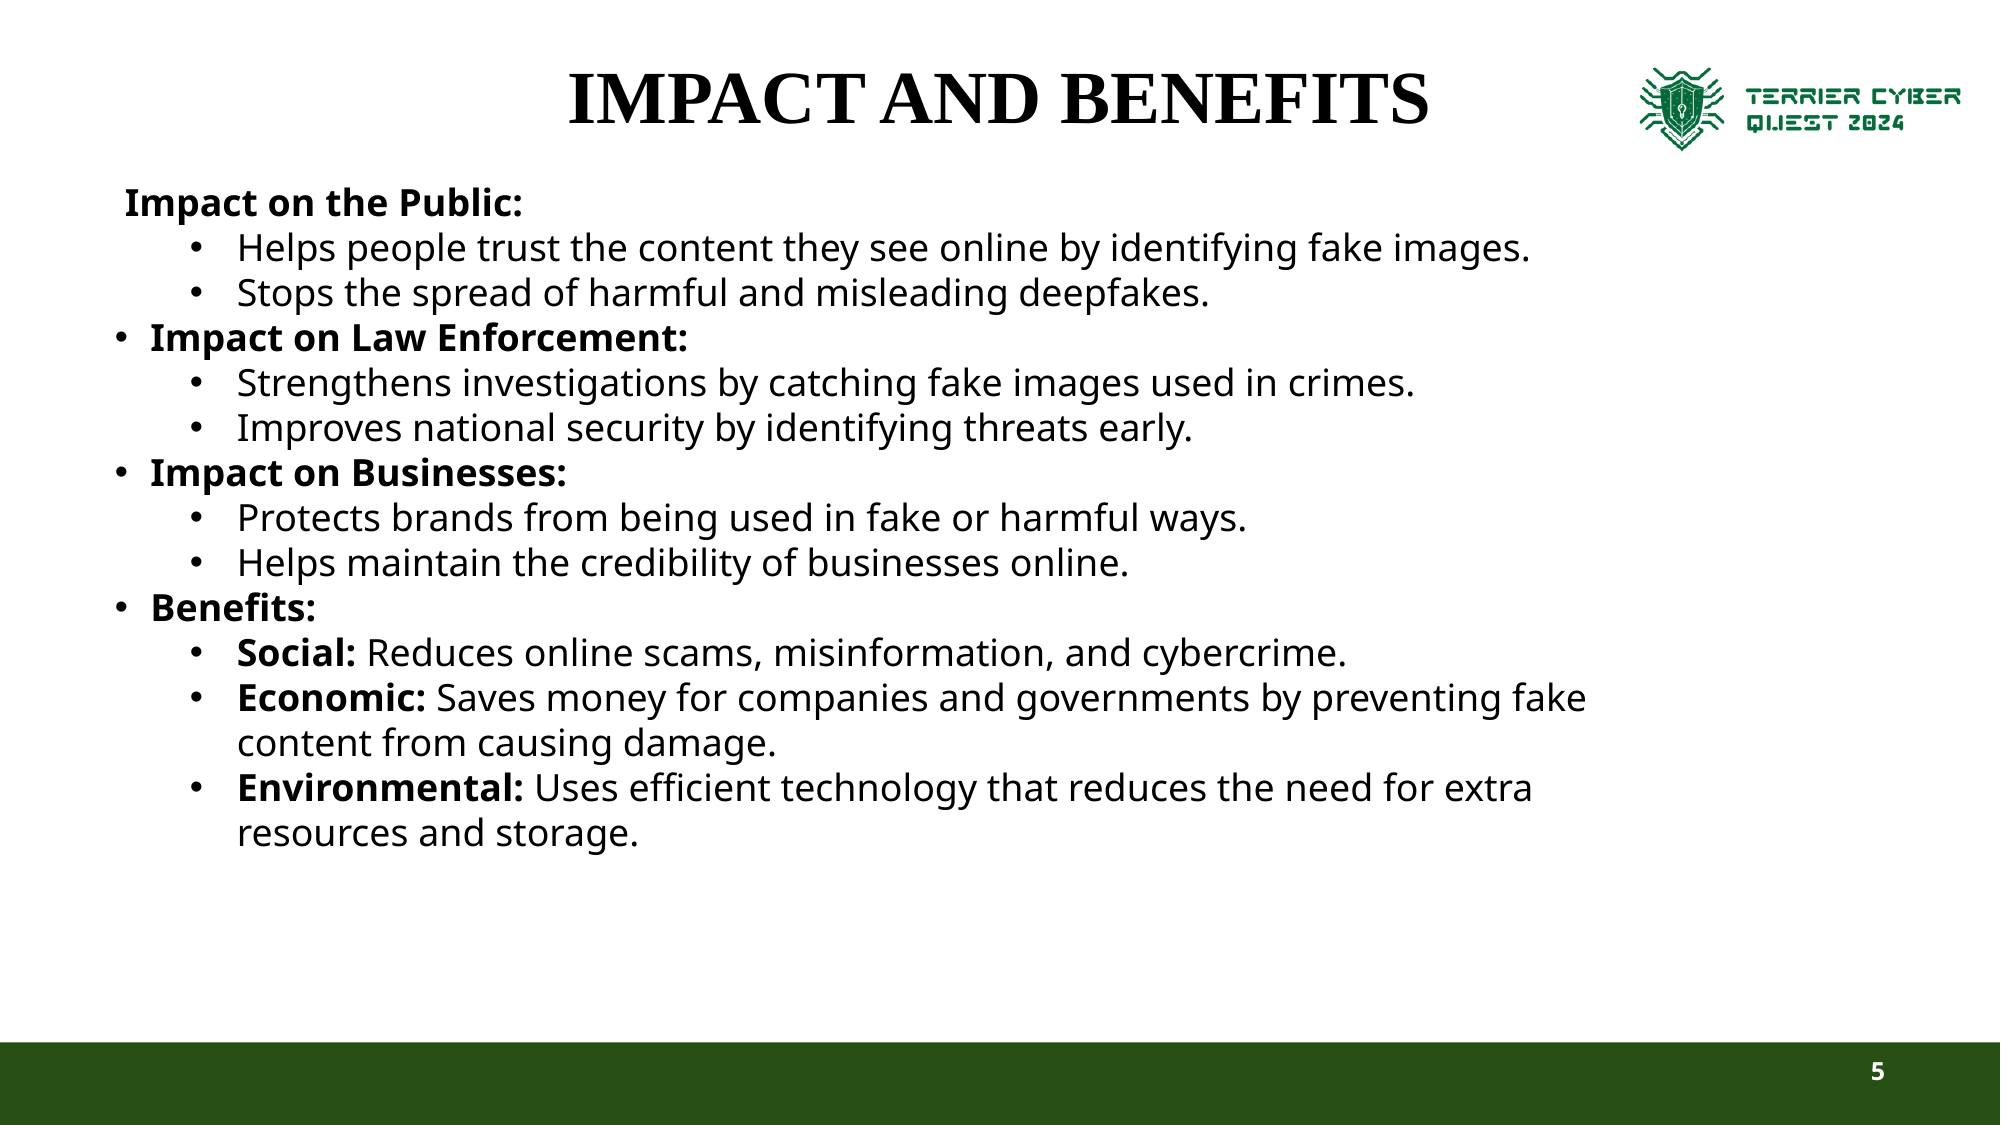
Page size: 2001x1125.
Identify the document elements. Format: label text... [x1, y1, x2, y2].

title IMPACT AND BENEFITS [99, 0, 1900, 171]
slide_number 5 [1433, 1042, 1900, 1103]
picture [1601, 9, 2000, 210]
text_box [0, 1042, 2000, 1125]
text_box Impact on the Public: Helps people trust the content they see online by identifying fake images. Stops the spread of harmful and misleading deepfakes. Impact on Law Enforcement: Strengthens investigations by catching fake images used in crimes. Improves national security by identifying threats early. Impact on Businesses: Protects brands from being used in fake or harmful ways. Helps maintain the credibility of businesses online. Benefits: Social: Reduces online scams, misinformation, and cybercrime. Economic: Saves money for companies and governments by preventing fake content from causing damage. Environmental: Uses efficient technology that reduces the need for extra resources and storage. [99, 171, 1621, 897]
